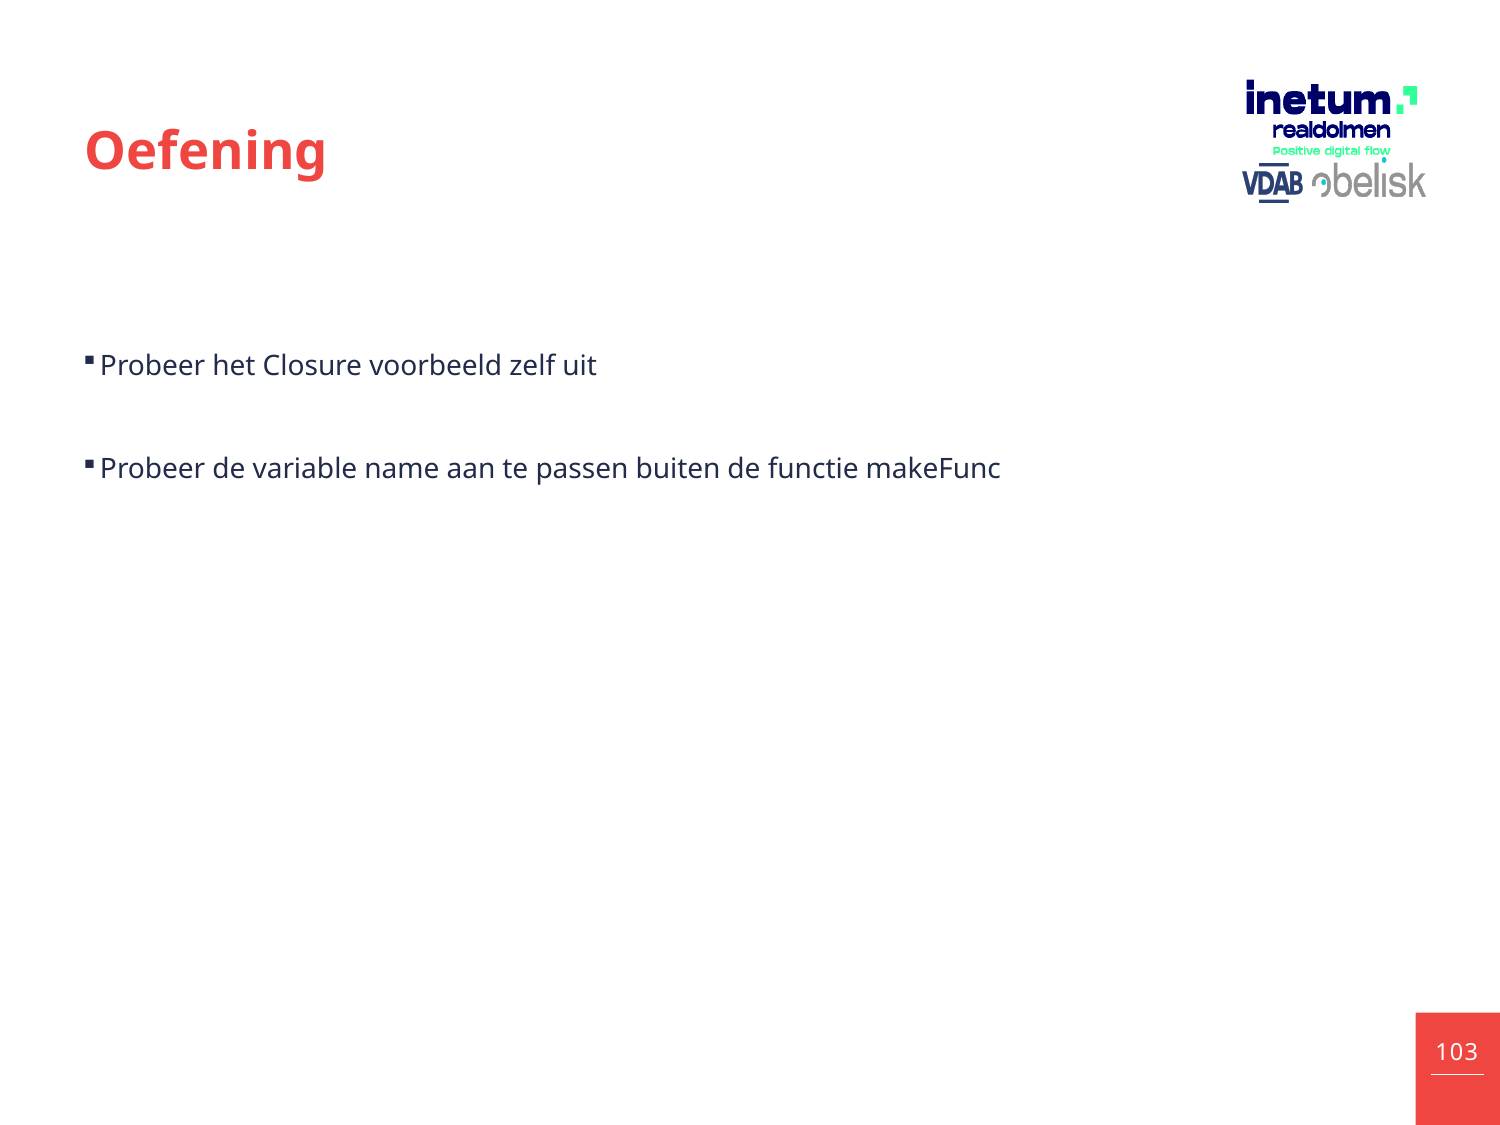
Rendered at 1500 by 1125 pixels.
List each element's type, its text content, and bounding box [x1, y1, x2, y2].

title Oefening [83, 114, 1229, 181]
list Probeer het Closure voorbeeld zelf uit Probeer de variable name aan te passen buiten de functie makeFunc [83, 326, 1400, 479]
picture [1233, 52, 1431, 203]
